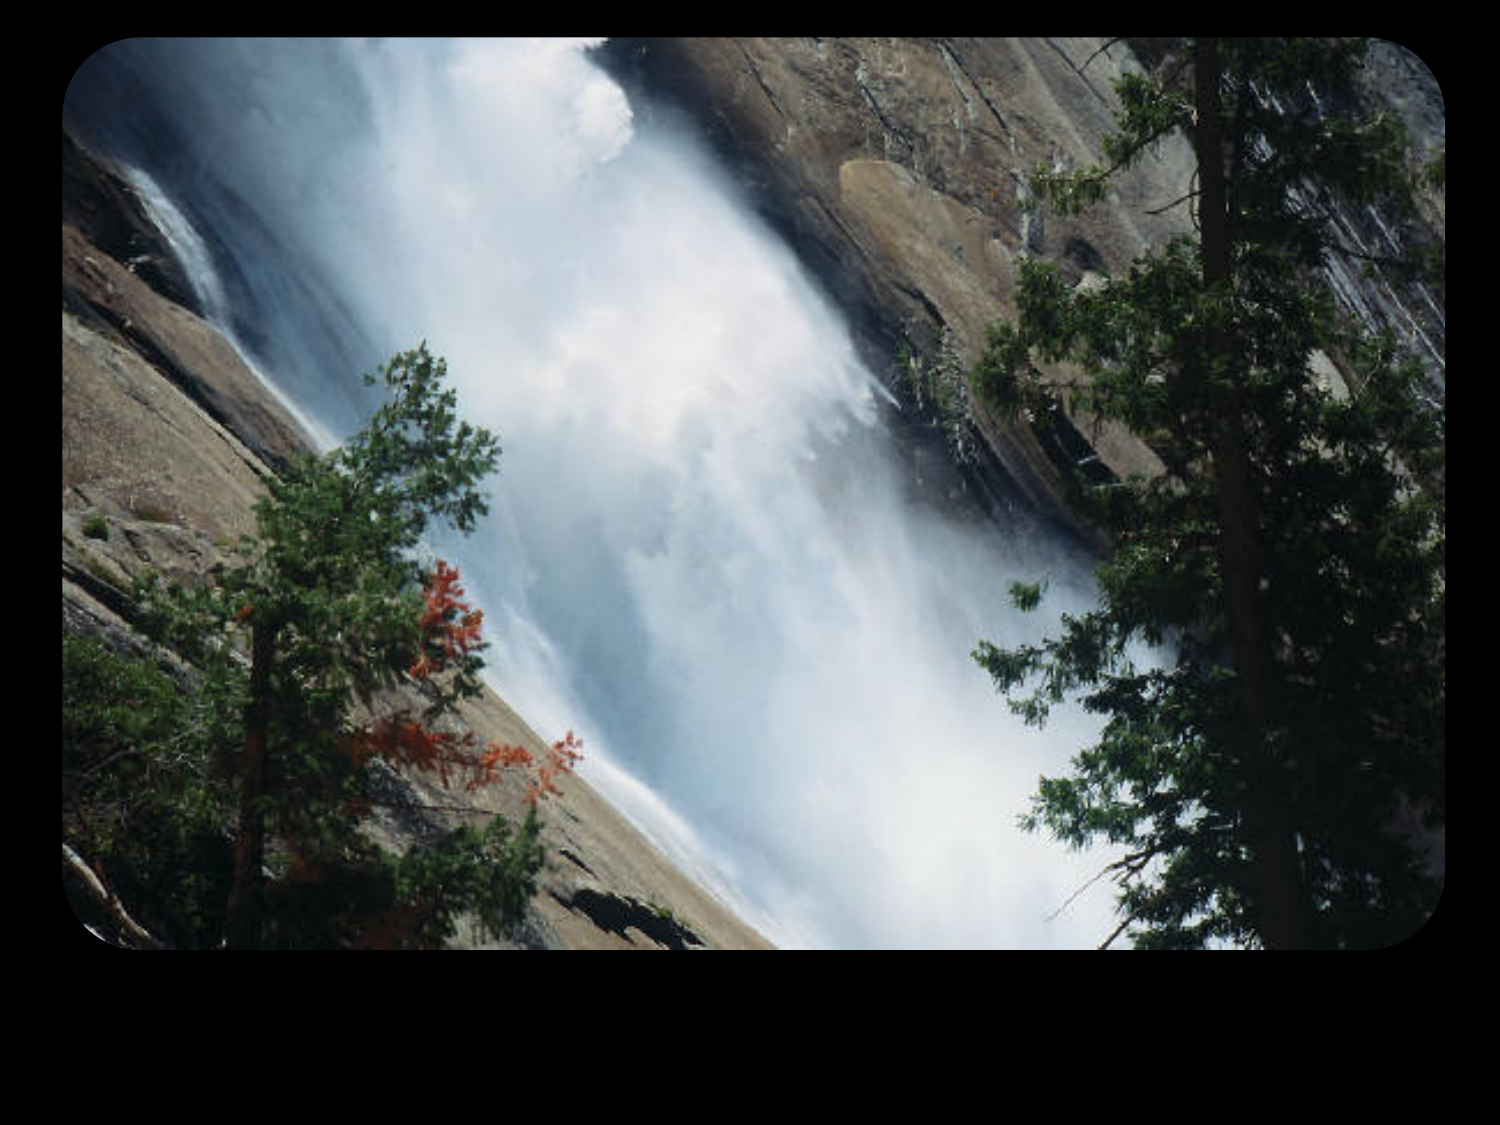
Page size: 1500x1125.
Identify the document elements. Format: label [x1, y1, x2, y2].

picture [62, 37, 1446, 951]
